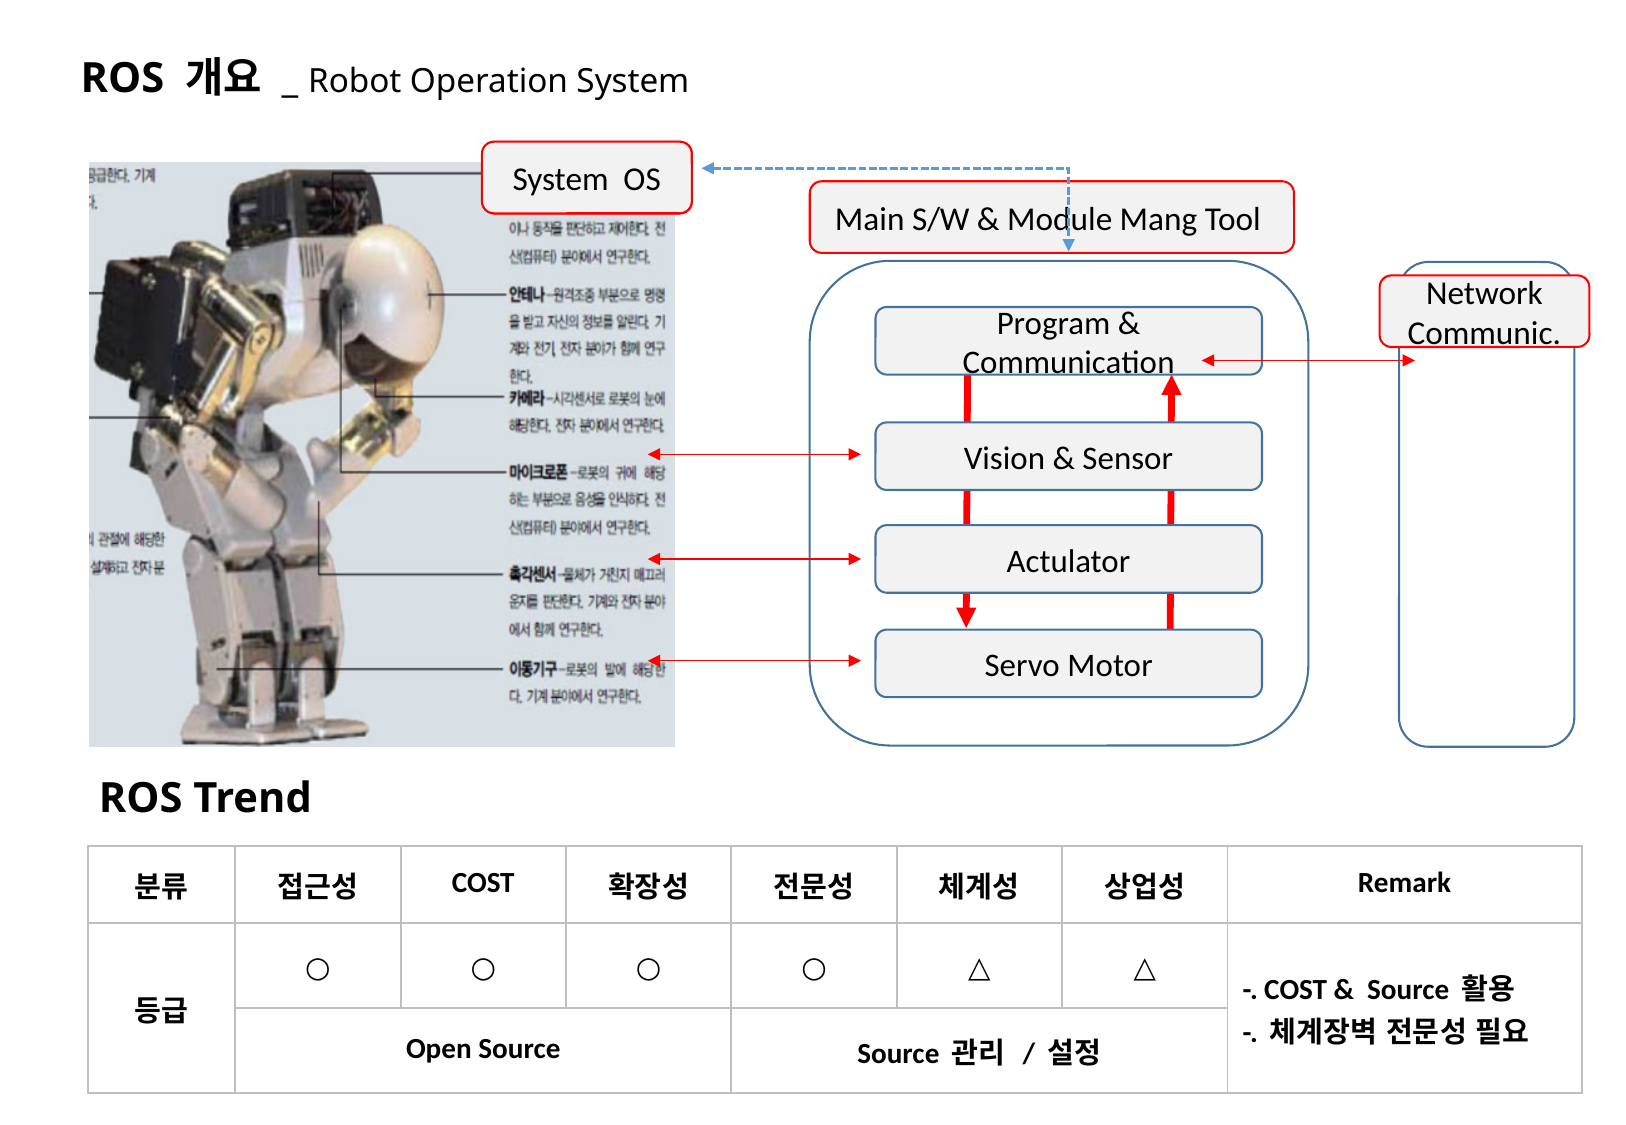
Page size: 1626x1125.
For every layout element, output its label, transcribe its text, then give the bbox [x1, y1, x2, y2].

table_header Remark [1228, 847, 1581, 922]
table_cell ○ [402, 924, 565, 1007]
text_box Actulator [874, 524, 966, 594]
text_box Program & Communication [874, 305, 1264, 376]
picture [89, 162, 675, 747]
table_header 상업성 [1063, 847, 1227, 922]
table_cell 등급 [89, 924, 234, 1092]
text_box Servo Motor [874, 628, 1264, 699]
text_box Vision & Sensor [874, 421, 966, 492]
text_box [808, 259, 1310, 747]
text_box Network Communic. [1378, 274, 1591, 349]
table_header 체계성 [898, 847, 1061, 922]
table_header 접근성 [236, 847, 400, 922]
text_box [1403, 260, 1570, 274]
table_header COST [402, 847, 565, 922]
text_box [701, 168, 1069, 252]
text_box [1397, 348, 1576, 748]
table_cell ○ [567, 924, 730, 1007]
table_cell -. COST & Source 활용 -. 체계장벽 전문성 필요 [1228, 924, 1581, 1092]
table_cell △ [1063, 924, 1227, 1007]
text_box Vision & Sensor [968, 421, 1170, 492]
text_box Vision & Sensor [1172, 421, 1264, 492]
text_box Main S/W & Module Mang Tool [814, 180, 1296, 254]
table_header 전문성 [732, 847, 896, 922]
table_cell ○ [732, 924, 896, 1007]
table_cell △ [898, 924, 1061, 1007]
text_box ROS Trend [84, 763, 338, 829]
table_header 확장성 [567, 847, 730, 922]
table_cell Open Source [236, 1009, 730, 1092]
table_cell ○ [236, 924, 400, 1007]
text_box System OS [480, 140, 693, 215]
table_cell Source 관리 / 설정 [732, 1009, 1227, 1092]
table_header 분류 [89, 847, 234, 922]
text_box ROS 개요 _ Robot Operation System [65, 42, 705, 108]
text_box Actulator [1172, 524, 1264, 594]
text_box Actulator [968, 524, 1170, 594]
